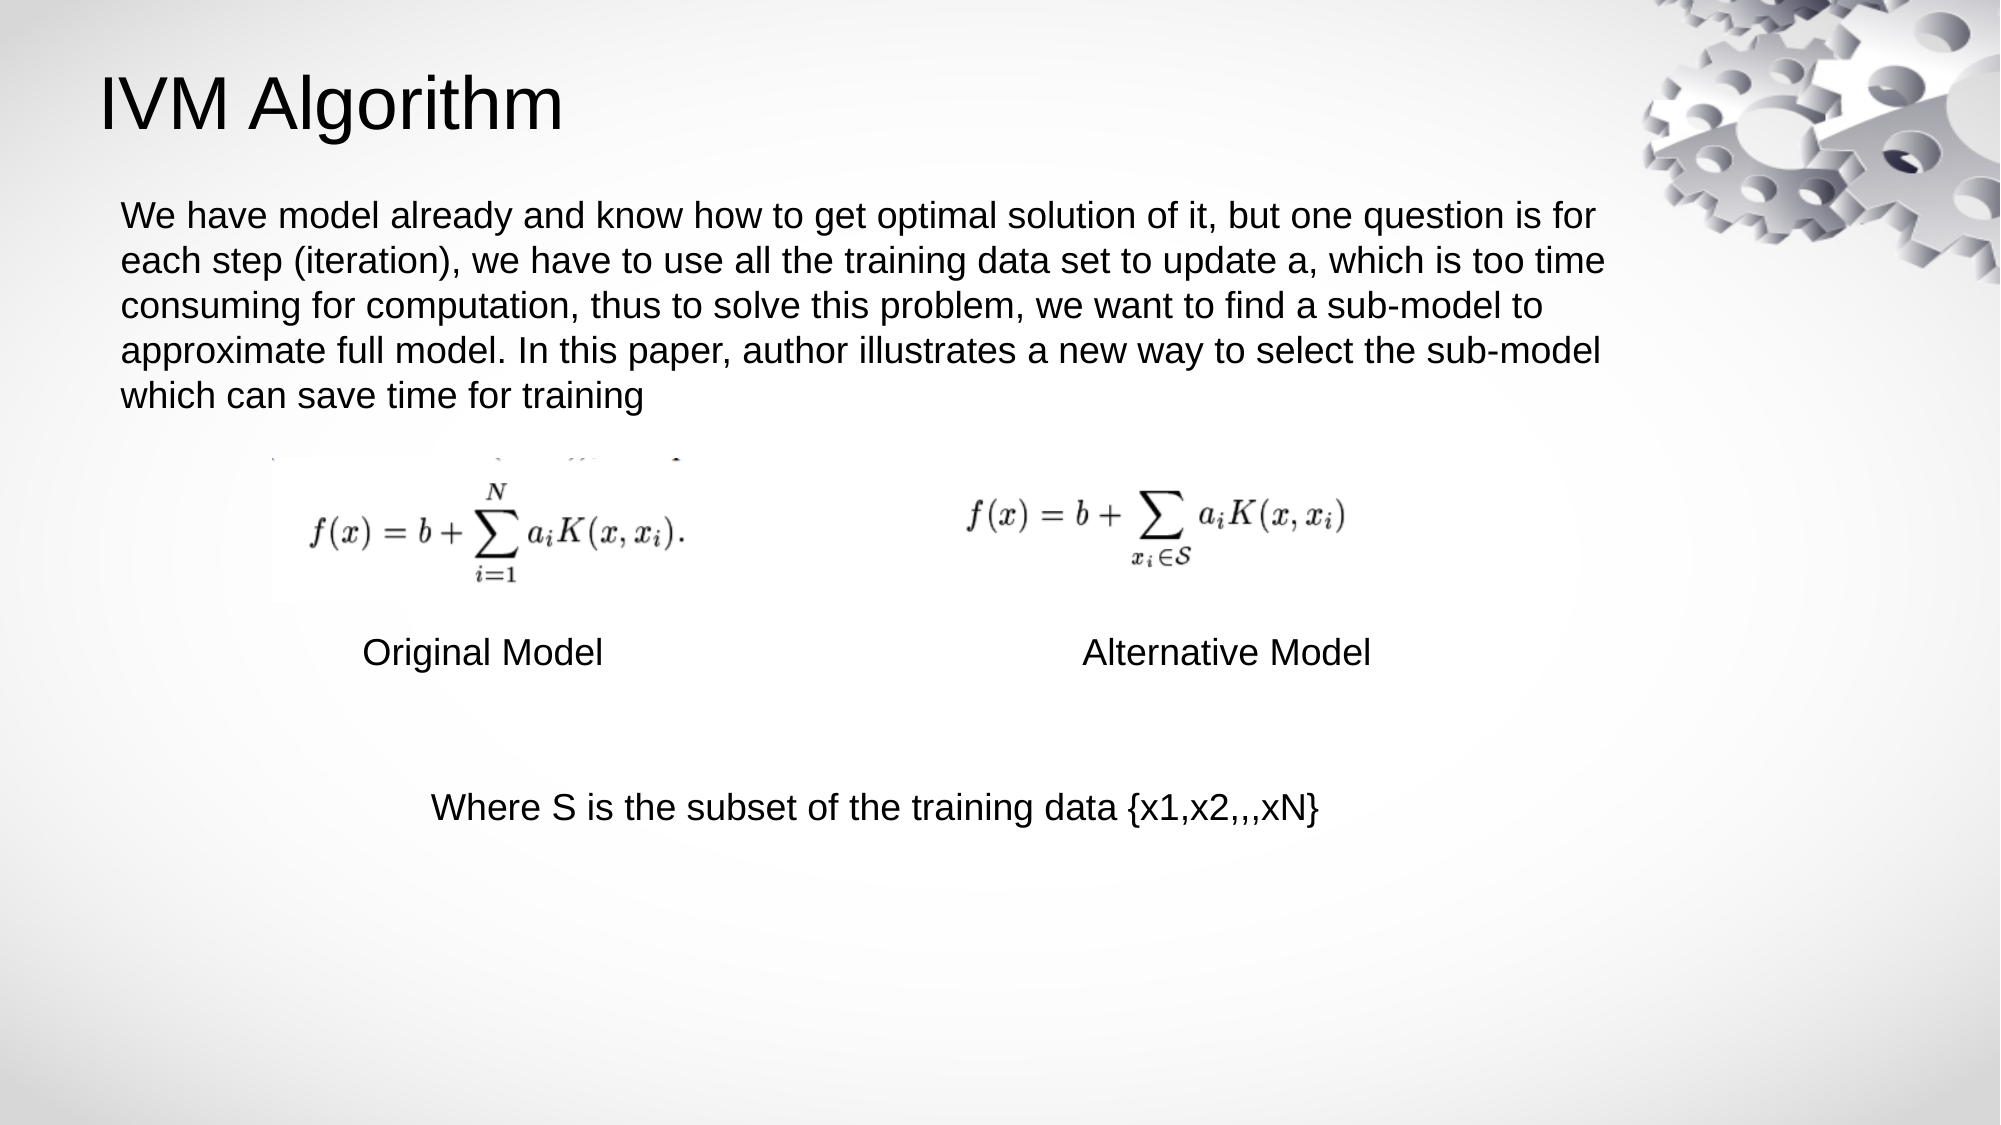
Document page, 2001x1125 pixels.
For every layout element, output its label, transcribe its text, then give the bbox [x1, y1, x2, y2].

text_box We have model already and know how to get optimal solution of it, but one question is for each step (iteration), we have to use all the training data set to update a, which is too time consuming for computation, thus to solve this problem, we want to find a sub-model to approximate full model. In this paper, author illustrates a new way to select the sub-model which can save time for training [105, 183, 1645, 423]
text_box IVM Algorithm [83, 52, 1884, 148]
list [924, 458, 1395, 586]
picture [0, 0, 2000, 1125]
text_box Original Model Alternative Model [347, 620, 1619, 681]
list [271, 458, 731, 602]
text_box Where S is the subset of the training data {x1,x2,,,xN} [415, 775, 1670, 836]
